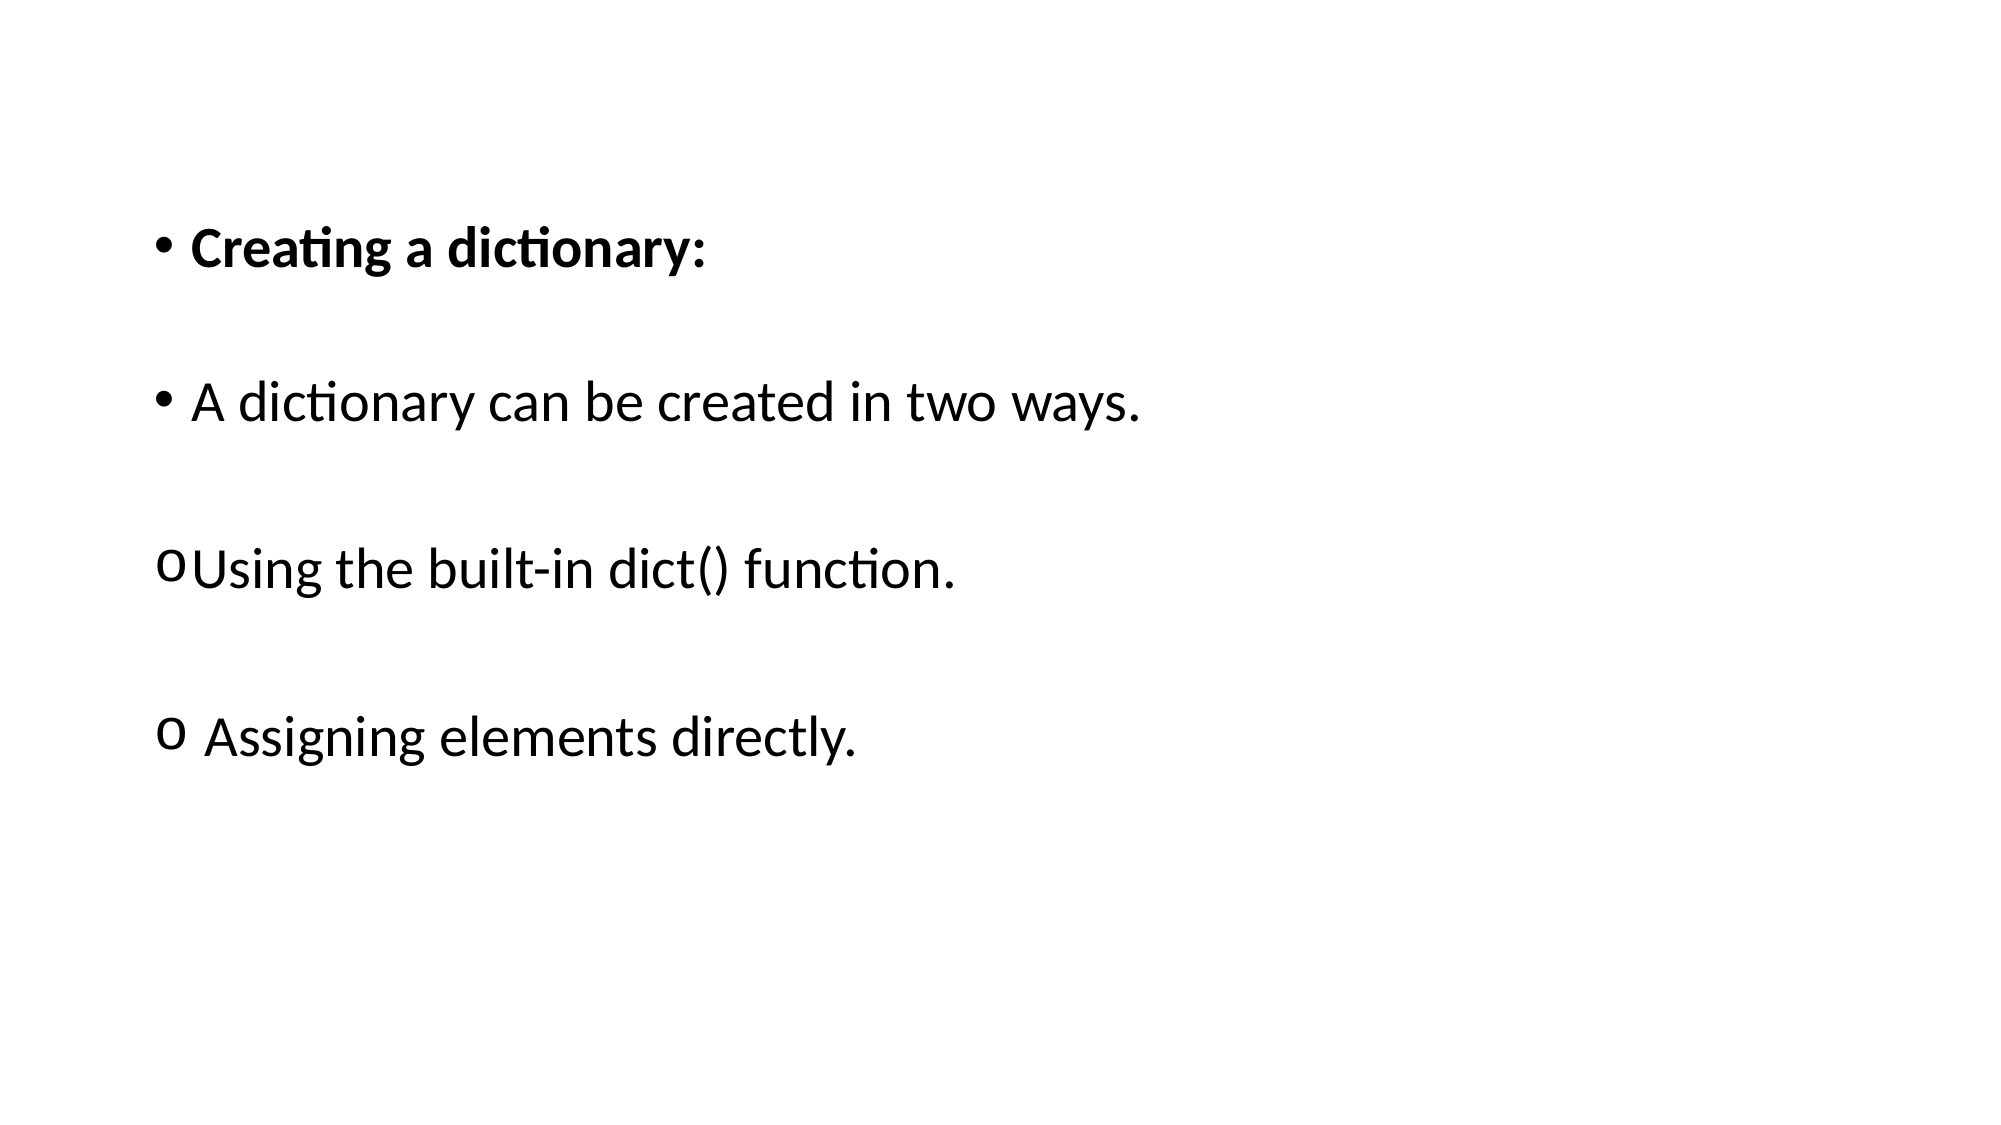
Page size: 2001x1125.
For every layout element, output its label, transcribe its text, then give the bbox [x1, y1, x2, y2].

list Creating a dictionary: A dictionary can be created in two ways. Using the built-in dict() function. Assigning elements directly. [138, 209, 1864, 924]
